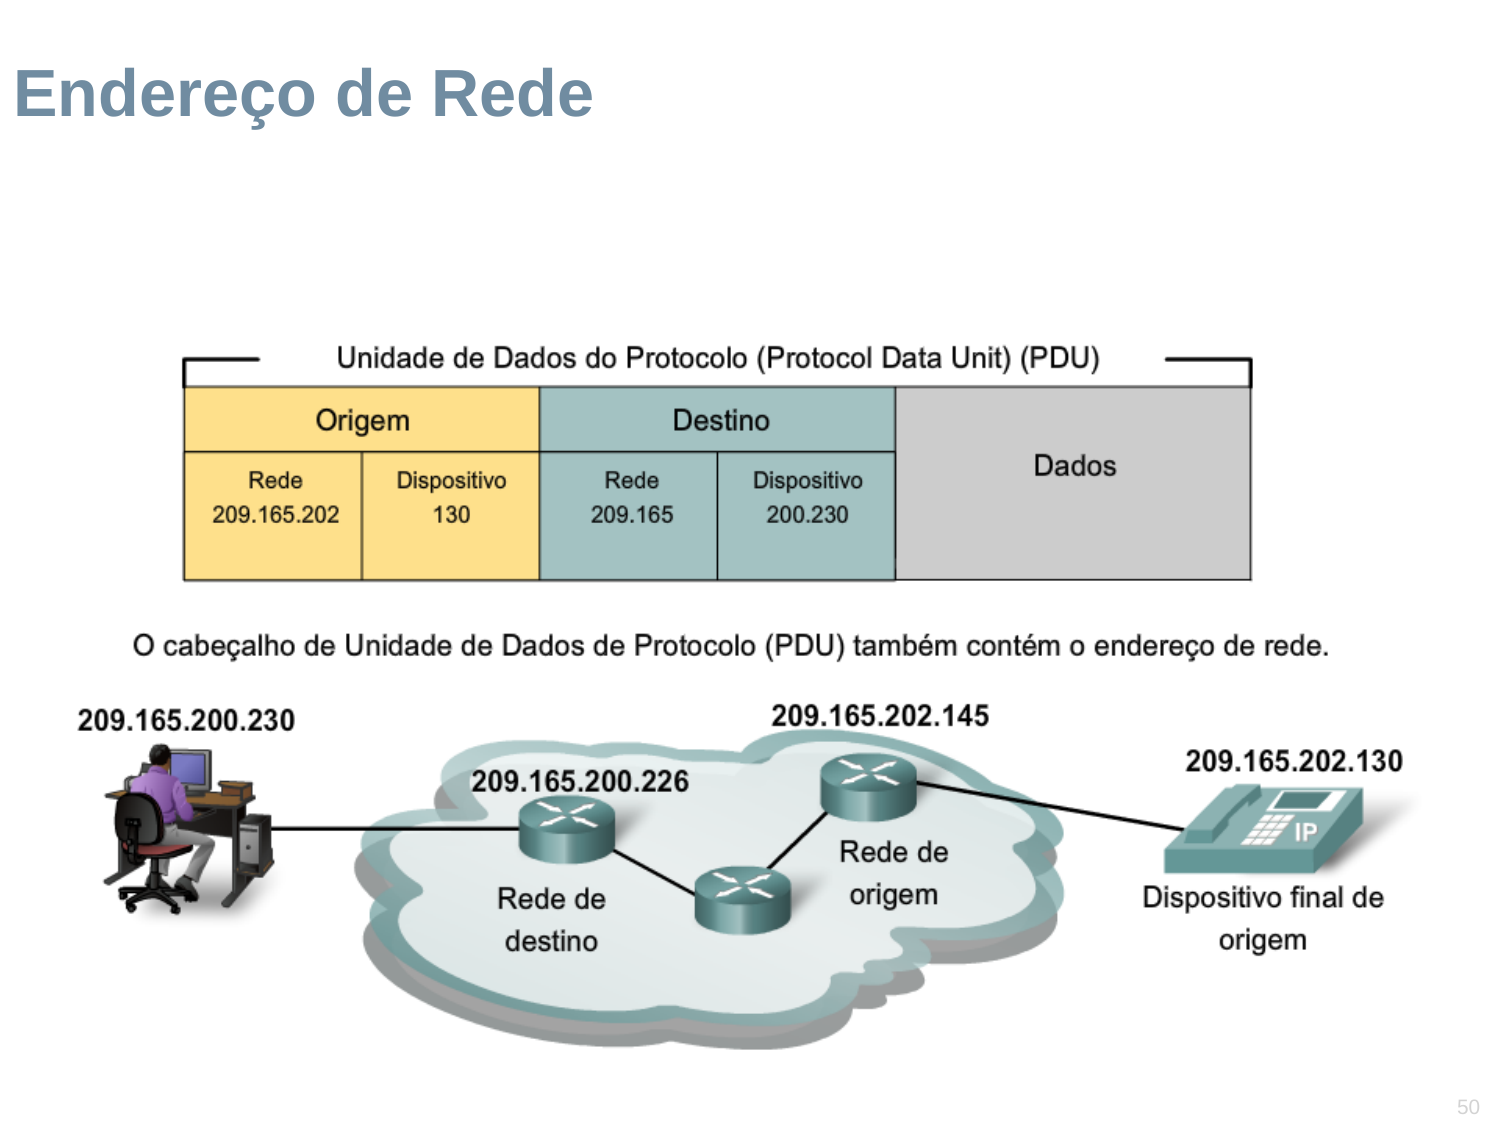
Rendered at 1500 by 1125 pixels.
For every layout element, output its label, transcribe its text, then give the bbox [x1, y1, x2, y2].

picture [58, 300, 1429, 1064]
text_box Endereço de Rede [0, 0, 1337, 138]
